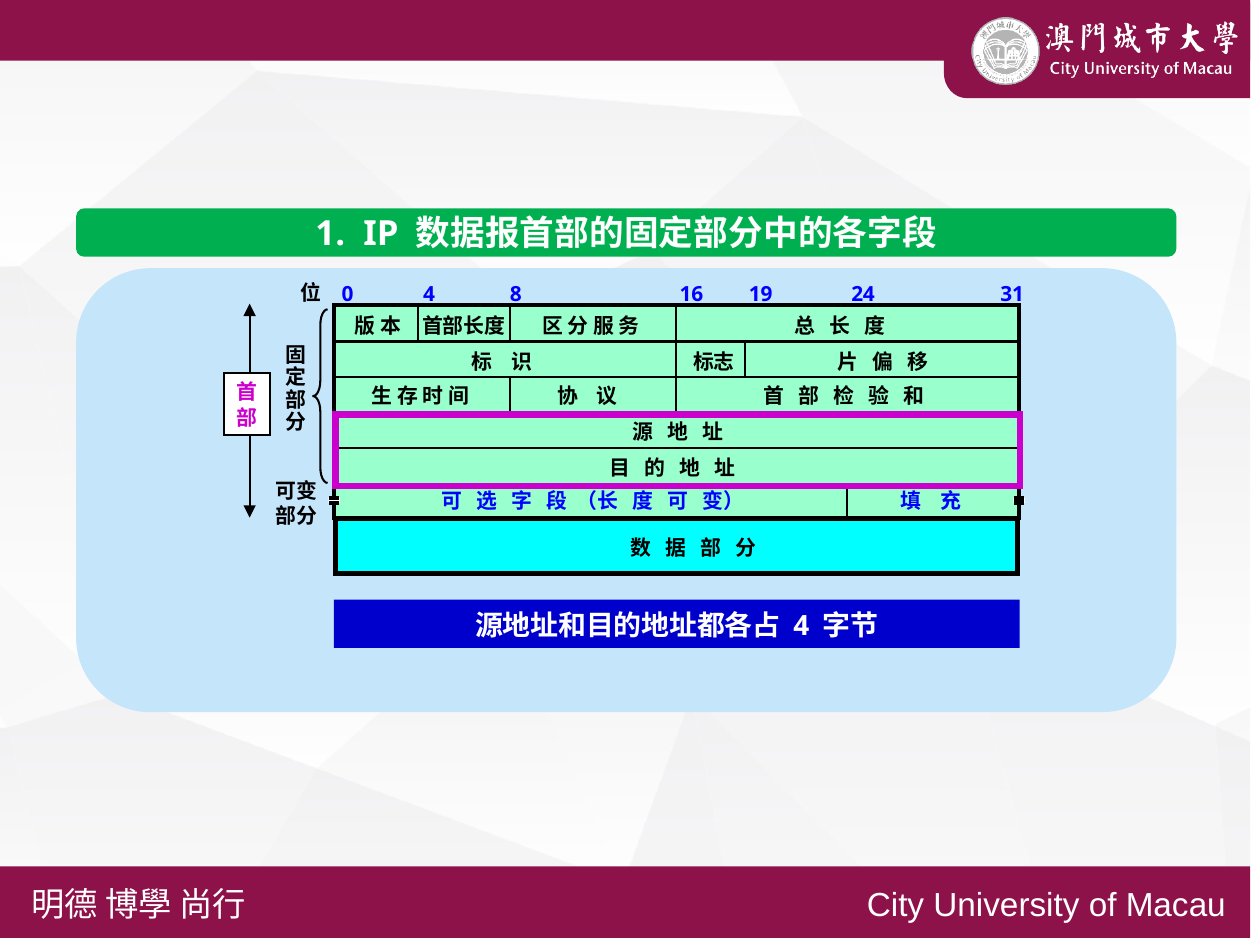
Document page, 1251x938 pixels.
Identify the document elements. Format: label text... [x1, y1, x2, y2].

picture [971, 17, 1040, 85]
text_box 源地址和目的地址都各占 4 字节 [333, 599, 1020, 648]
picture [1043, 21, 1238, 55]
text_box [76, 208, 299, 257]
text_box 1. IP 数据报首部的固定部分中的各字段 [299, 203, 953, 261]
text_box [223, 273, 1039, 574]
text_box [76, 268, 1177, 713]
text_box [953, 208, 1177, 257]
picture [0, 61, 1251, 866]
picture [1048, 59, 1232, 80]
